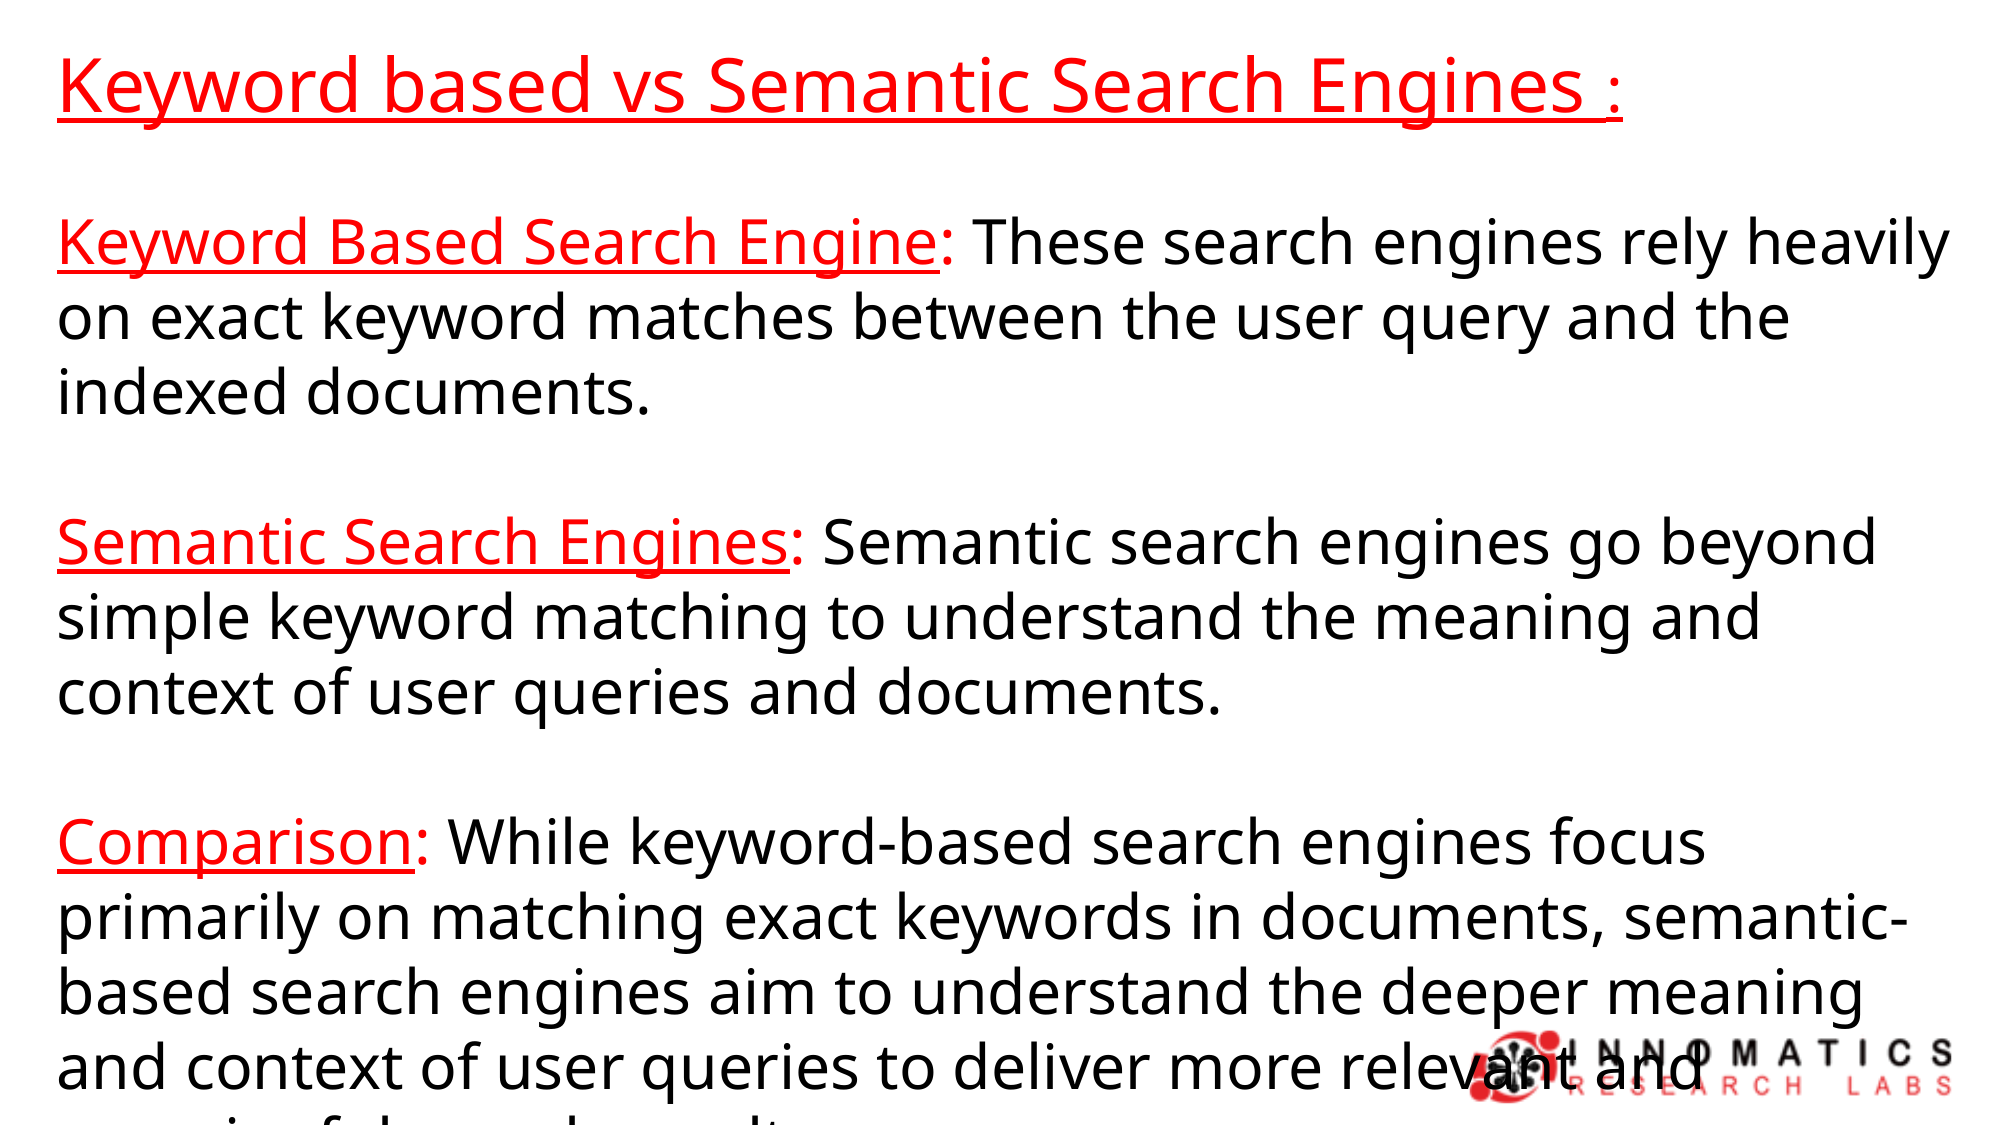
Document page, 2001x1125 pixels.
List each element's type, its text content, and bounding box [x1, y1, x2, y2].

text_box Keyword based vs Semantic Search Engines : Keyword Based Search Engine: These search engines rely heavily on exact keyword matches between the user query and the indexed documents. Semantic Search Engines: Semantic search engines go beyond simple keyword matching to understand the meaning and context of user queries and documents. Comparison: While keyword-based search engines focus primarily on matching exact keywords in documents, semantic-based search engines aim to understand the deeper meaning and context of user queries to deliver more relevant and meaningful search results. [42, 29, 1988, 1125]
